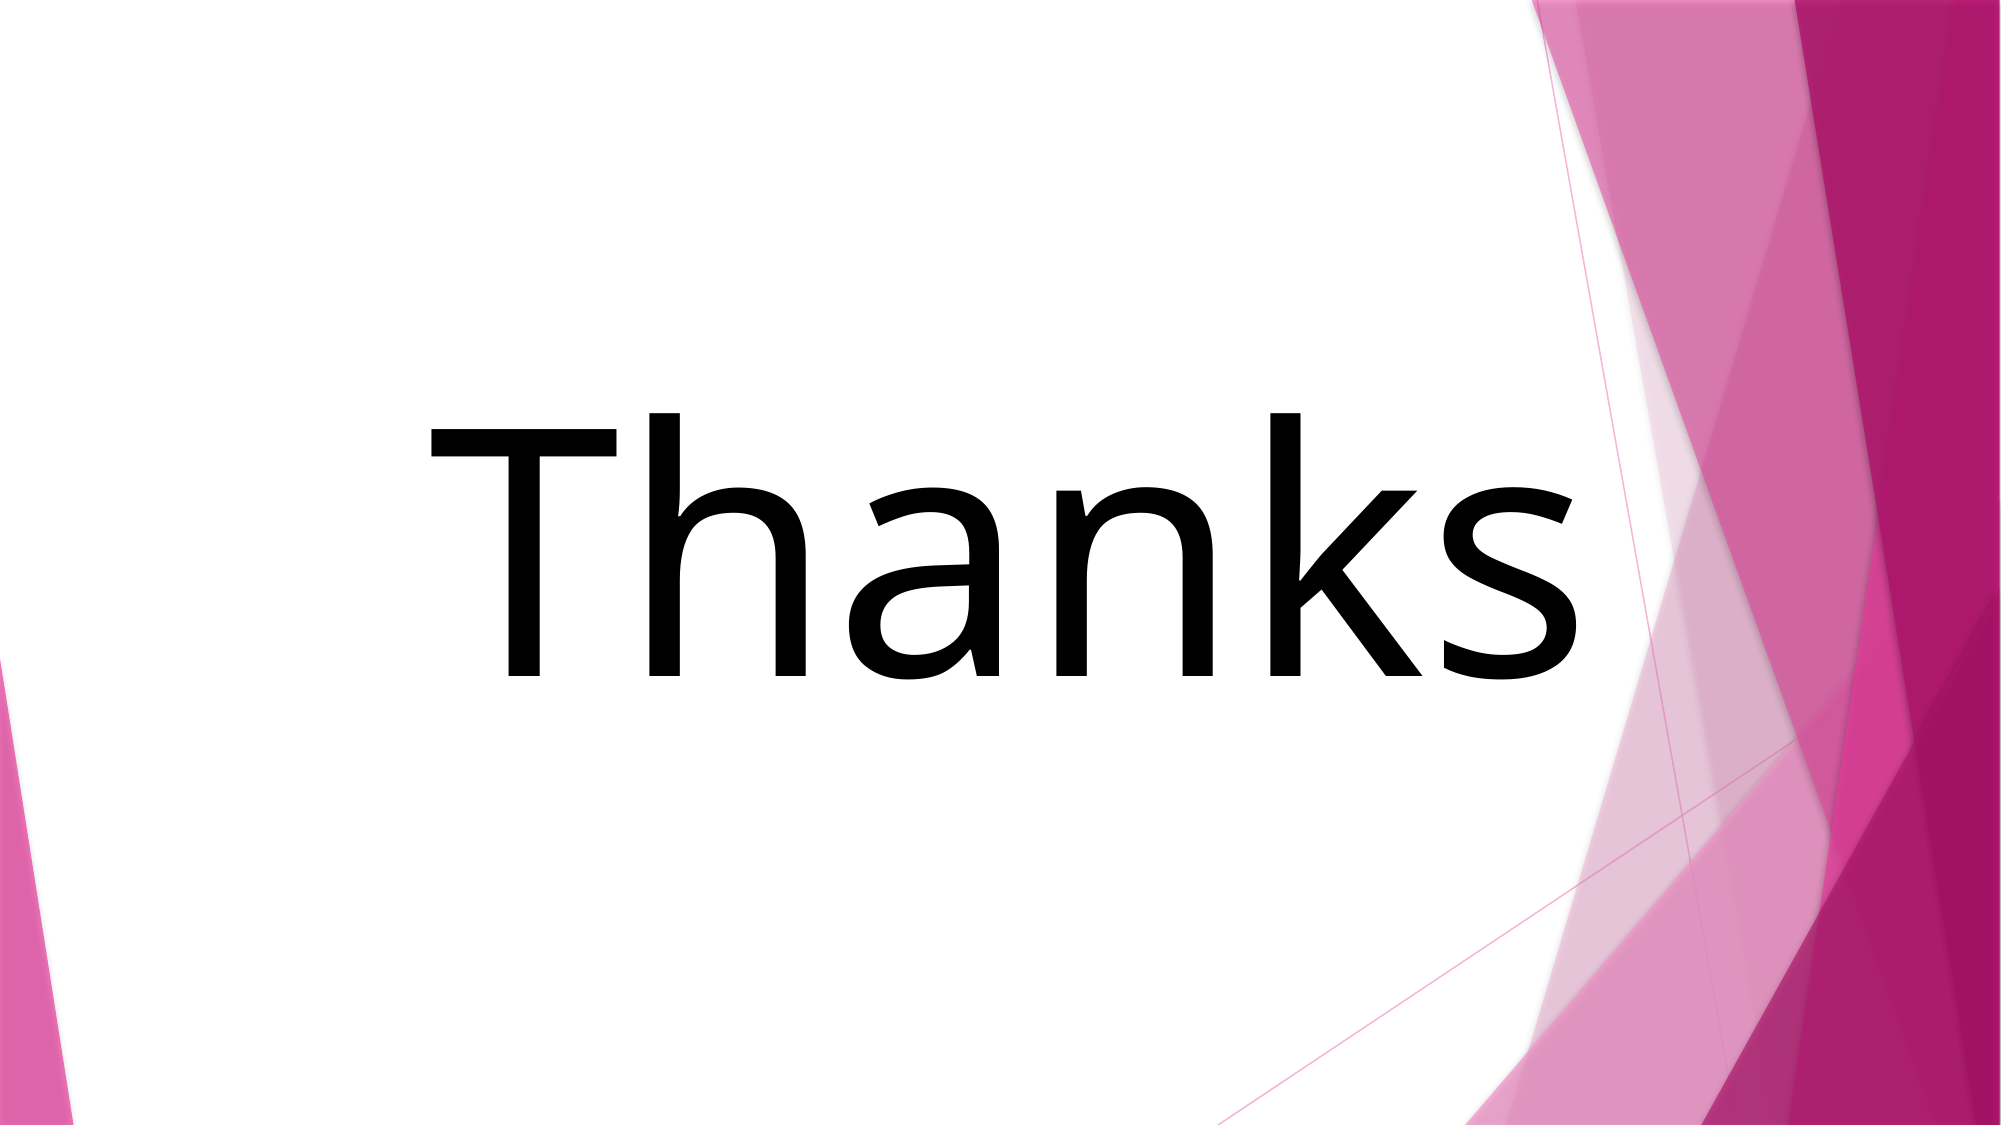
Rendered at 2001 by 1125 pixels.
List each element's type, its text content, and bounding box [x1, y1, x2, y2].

text_box Thanks [413, 322, 1666, 753]
